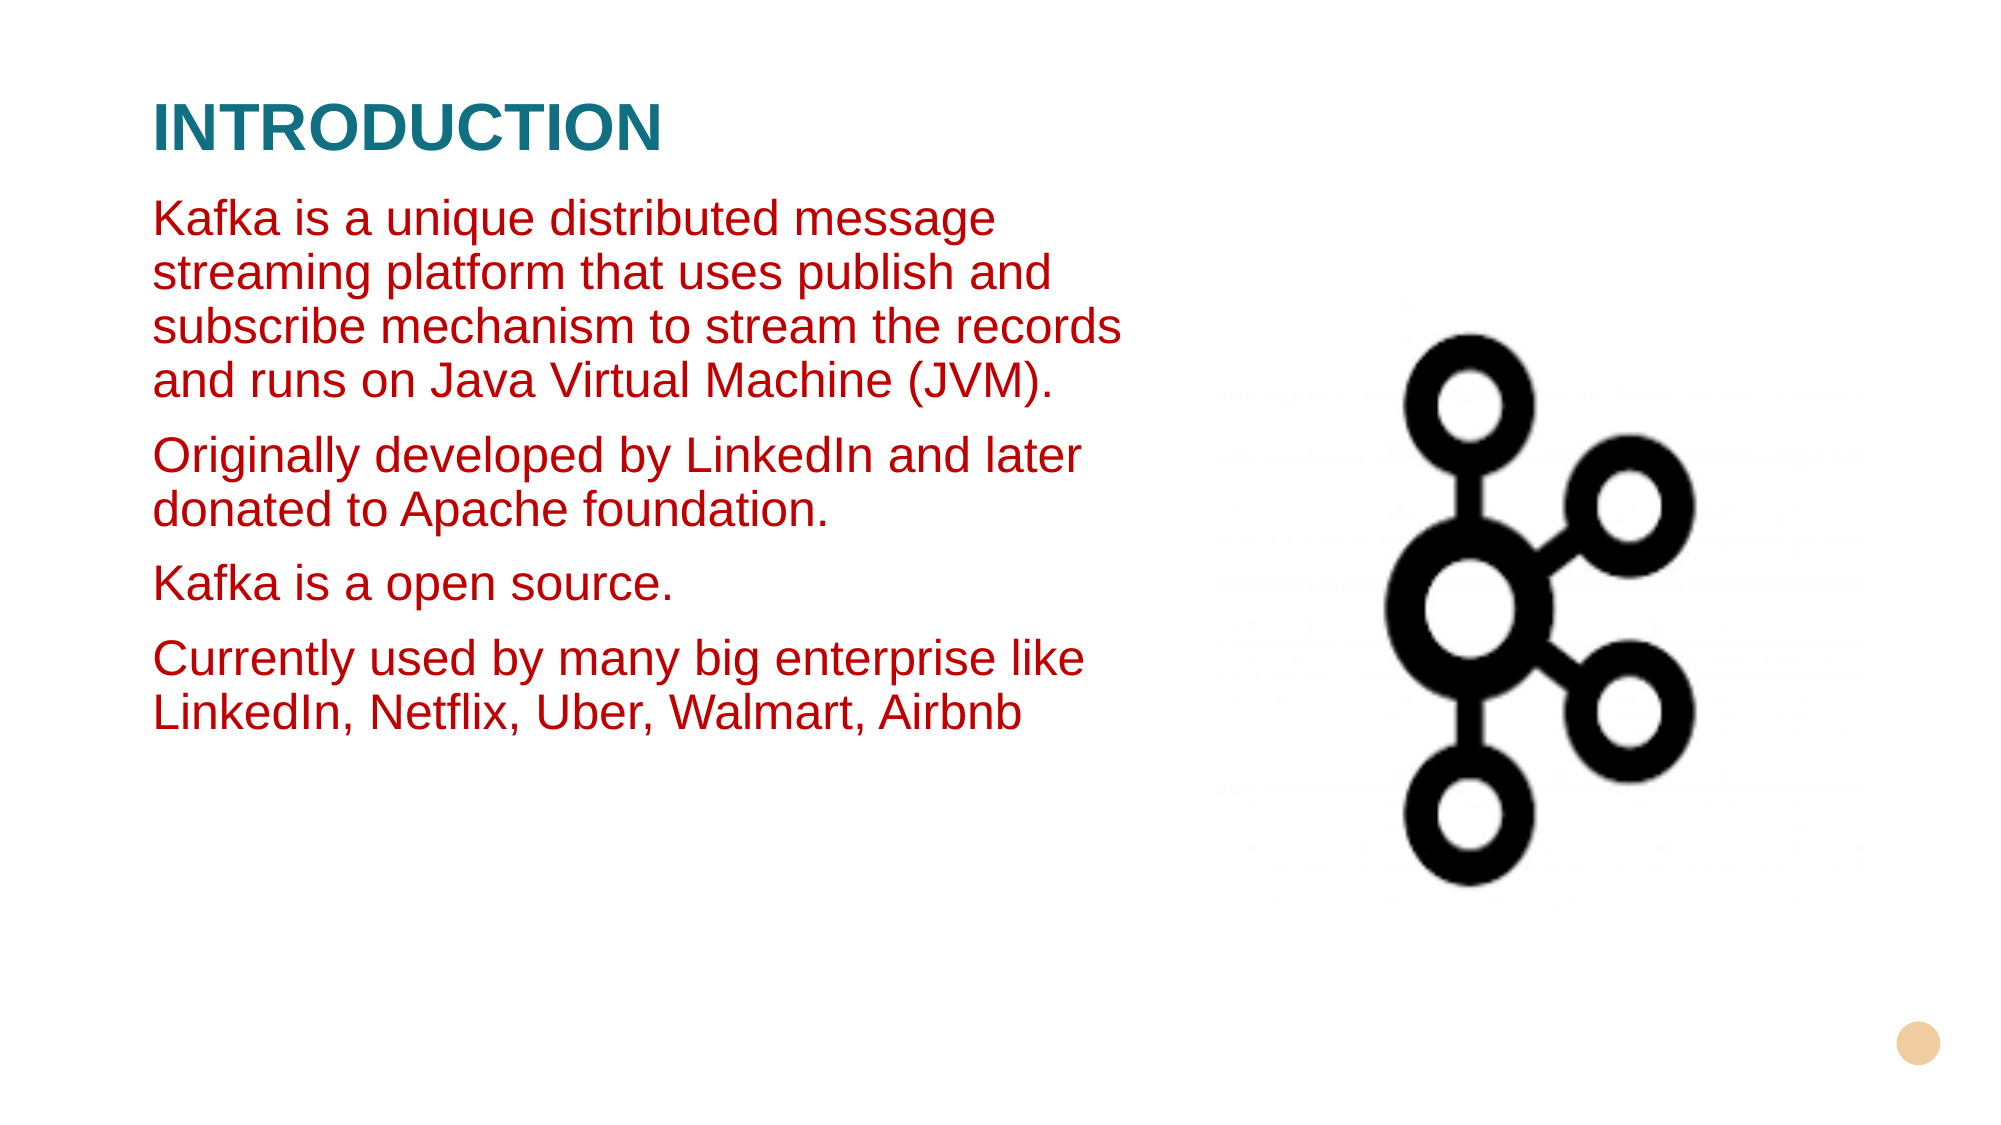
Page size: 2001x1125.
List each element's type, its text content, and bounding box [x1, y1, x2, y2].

slide_number [1881, 1012, 1940, 1073]
picture [1213, 277, 1863, 947]
title INTRODUCTION [137, 59, 1863, 277]
list Kafka is a unique distributed message streaming platform that uses publish and subscribe mechanism to stream the records and runs on Java Virtual Machine (JVM). Originally developed by LinkedIn and later donated to Apache foundation. Kafka is a open source. Currently used by many big enterprise like LinkedIn, Netflix, Uber, Walmart, Airbnb [137, 184, 1214, 947]
